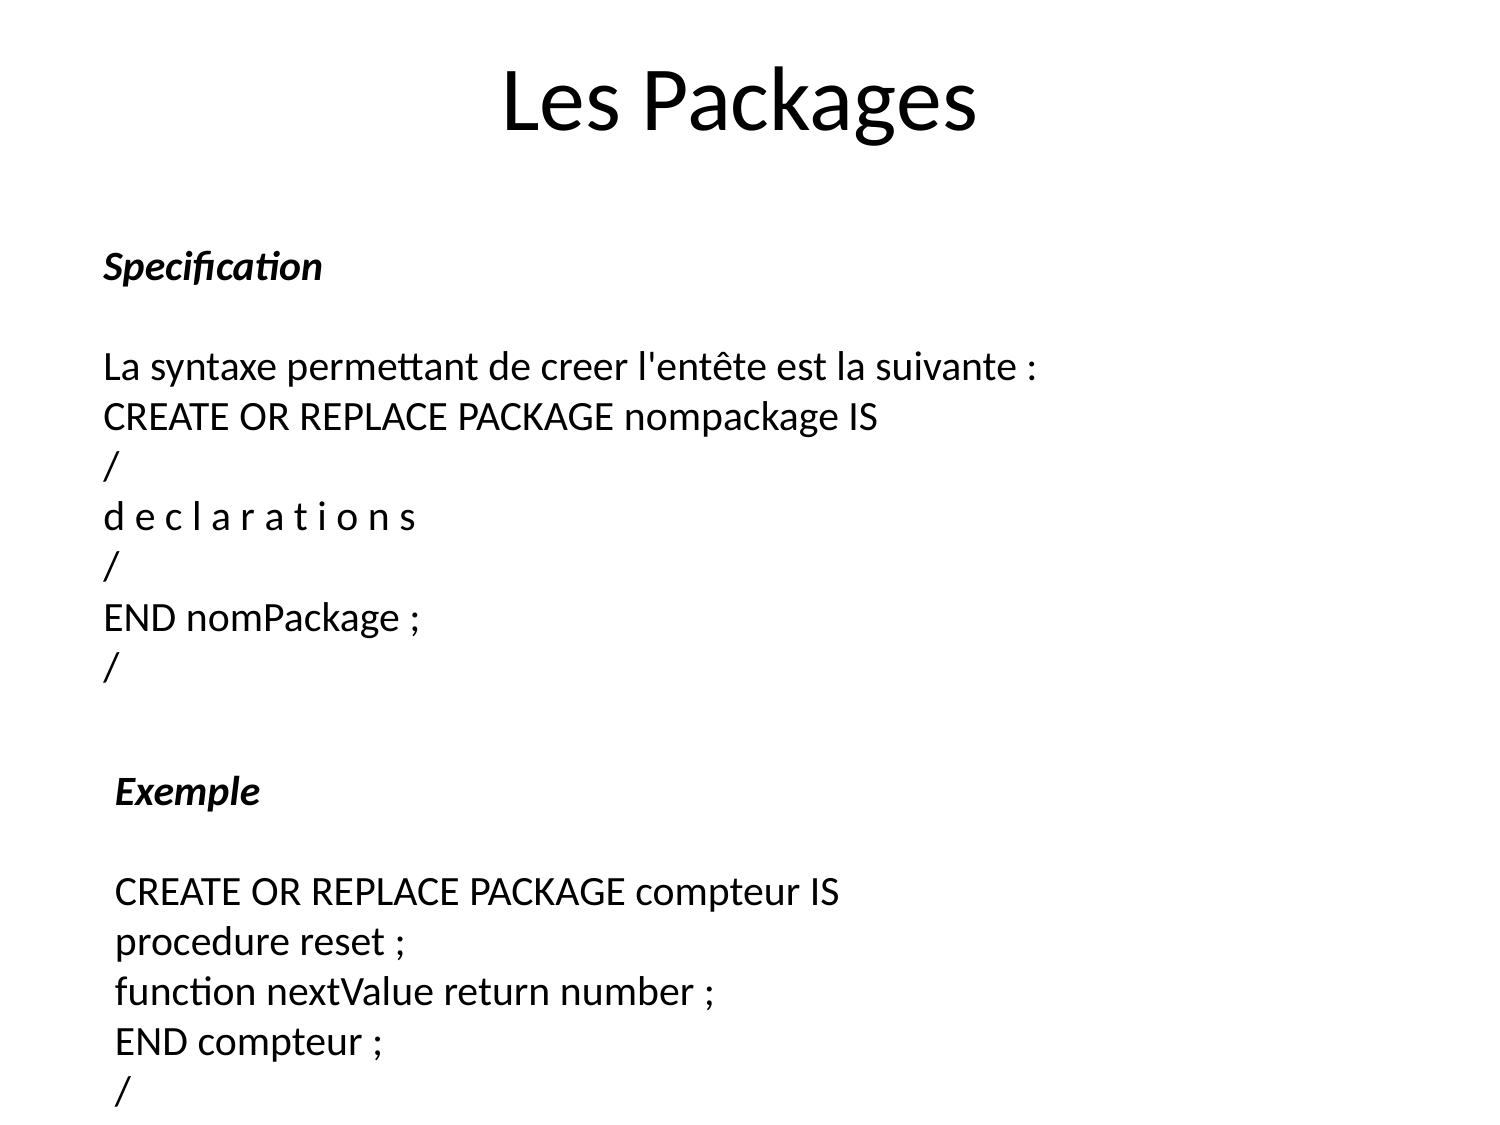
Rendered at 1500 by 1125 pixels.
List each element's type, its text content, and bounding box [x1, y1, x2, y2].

text_box Exemple CREATE OR REPLACE PACKAGE compteur IS procedure reset ; function nextValue return number ; END compteur ; / [100, 756, 1258, 1122]
title Les Packages [64, 0, 1415, 188]
text_box Specification La syntaxe permettant de creer l'entête est la suivante : CREATE OR REPLACE PACKAGE nompackage IS / d e c l a r a t i o n s / END nomPackage ; / [88, 231, 1500, 697]
